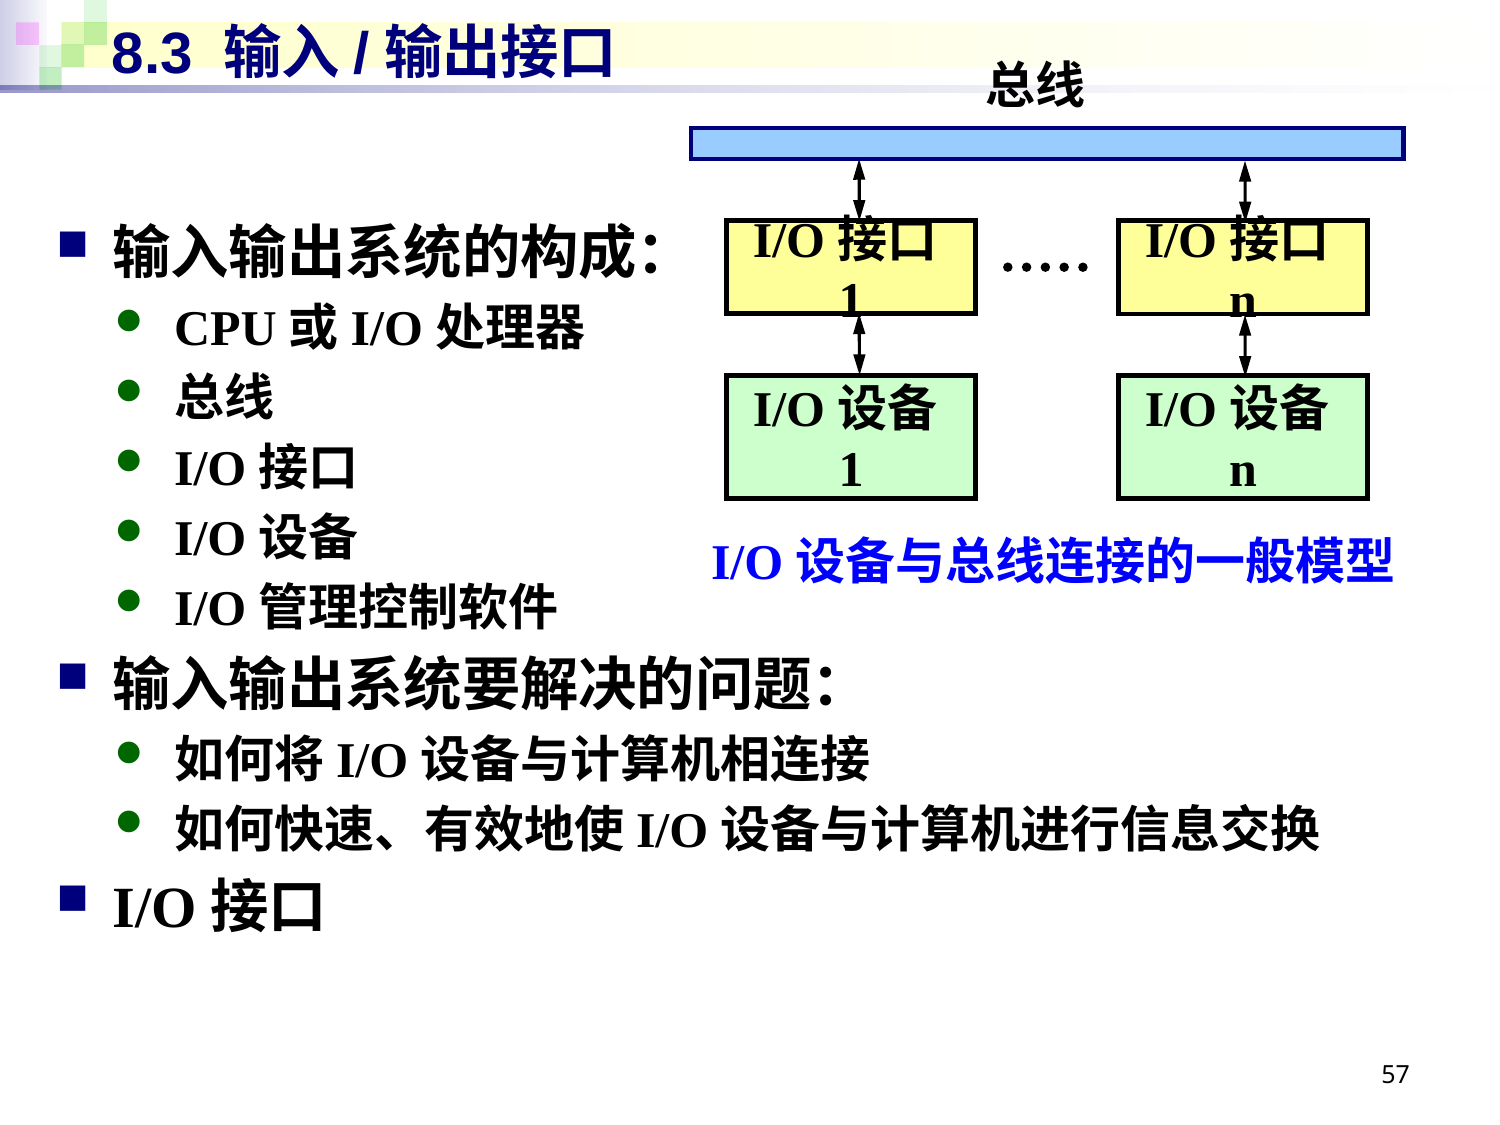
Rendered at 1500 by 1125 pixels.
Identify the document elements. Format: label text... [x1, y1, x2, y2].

list 输入输出系统的构成： CPU或I/O处理器 总线 I/O接口 I/O设备 I/O管理控制软件 输入输出系统要解决的问题： 如何将I/O设备与计算机相连接 如何快速、有效地使I/O设备与计算机进行信息交换 I/O接口 [40, 207, 1414, 988]
slide_number 57 [1074, 1024, 1426, 1101]
title 8.3 输入/输出接口 [96, 6, 1448, 94]
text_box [678, 53, 1428, 590]
